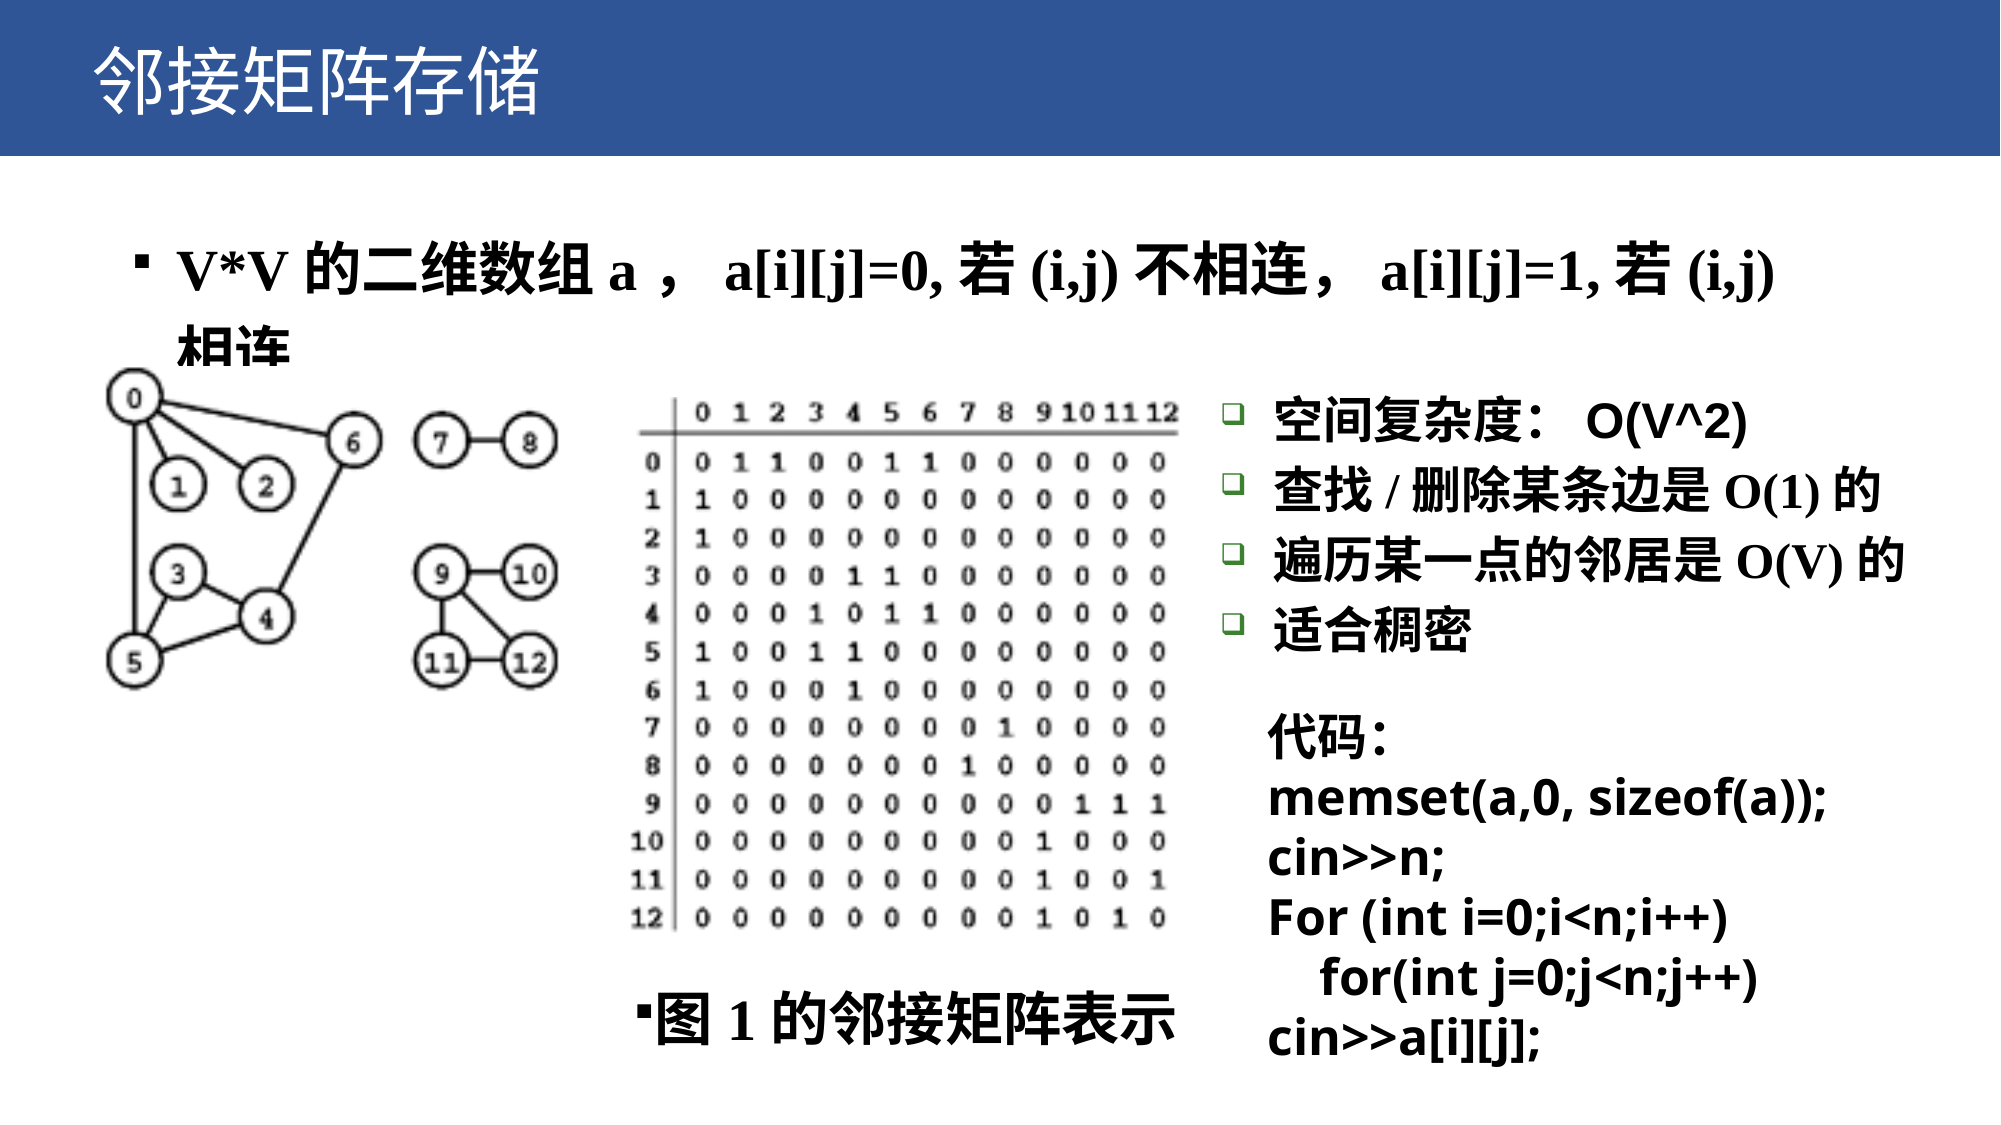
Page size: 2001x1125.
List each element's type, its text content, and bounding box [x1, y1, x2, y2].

text_box 邻接矩阵存储 [42, 26, 2000, 132]
text_box [0, 0, 2000, 157]
picture [96, 366, 570, 700]
text_box 图1的邻接矩阵表示 [618, 960, 1228, 1053]
text_box V*V的二维数组a，a[i][j]=0,若(i,j)不相连，a[i][j]=1,若(i,j)相连 [116, 210, 1843, 394]
picture [624, 397, 1185, 947]
text_box 代码： memset(a,0, sizeof(a)); cin>>n; For (int i=0;i<n;i++) for(int j=0;j<n;j++) cin>>a[i][j]; [1253, 697, 1901, 1073]
text_box 空间复杂度：O(V^2) 查找/删除某条边是O(1)的 遍历某一点的邻居是O(V)的 适合稠密 [1148, 380, 2000, 666]
